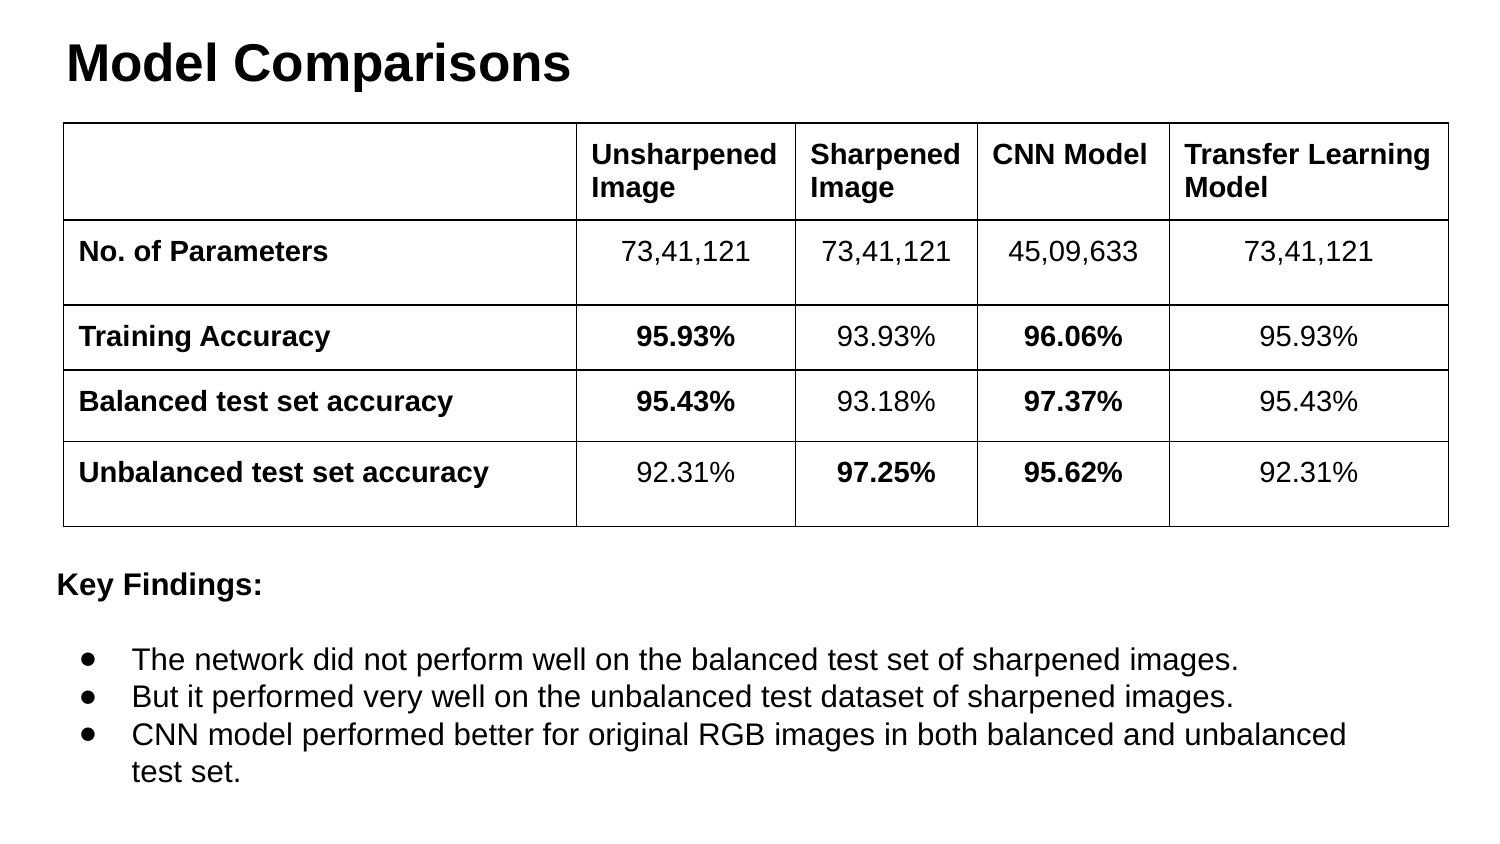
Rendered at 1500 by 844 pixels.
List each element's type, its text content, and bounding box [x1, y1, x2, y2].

table_header Sharpened Image [796, 124, 977, 219]
table_cell 45,09,633 [978, 221, 1169, 304]
table_header [64, 124, 576, 219]
table_cell 96.06% [978, 306, 1169, 369]
text_box Key Findings: The network did not perform well on the balanced test set of sharpened images. But it performed very well on the unbalanced test dataset of sharpened images. CNN model performed better for original RGB images in both balanced and unbalanced test set. [41, 549, 1418, 839]
table_cell 92.31% [1170, 442, 1448, 526]
list [10, 107, 1500, 818]
table_cell 97.25% [796, 442, 977, 526]
table_cell 95.43% [1170, 371, 1448, 441]
table_cell 73,41,121 [577, 221, 795, 304]
table_cell 95.62% [978, 442, 1169, 526]
table_cell 73,41,121 [796, 221, 977, 304]
table_cell 97.37% [978, 371, 1169, 441]
table_cell No. of Parameters [64, 221, 576, 304]
table_cell Unbalanced test set accuracy [64, 442, 576, 526]
table_header Unsharpened Image [577, 124, 795, 219]
table_cell 95.43% [577, 371, 795, 441]
table_cell 73,41,121 [1170, 221, 1448, 304]
table_cell 93.93% [796, 306, 977, 369]
table_cell Balanced test set accuracy [64, 371, 576, 441]
table_header CNN Model [978, 124, 1169, 219]
table_cell 93.18% [796, 371, 977, 441]
table_cell 95.93% [1170, 306, 1448, 369]
title Model Comparisons [51, 13, 1449, 107]
table_cell Training Accuracy [64, 306, 576, 369]
table_cell 92.31% [577, 442, 795, 526]
table_header Transfer Learning Model [1170, 124, 1448, 219]
table_cell 95.93% [577, 306, 795, 369]
